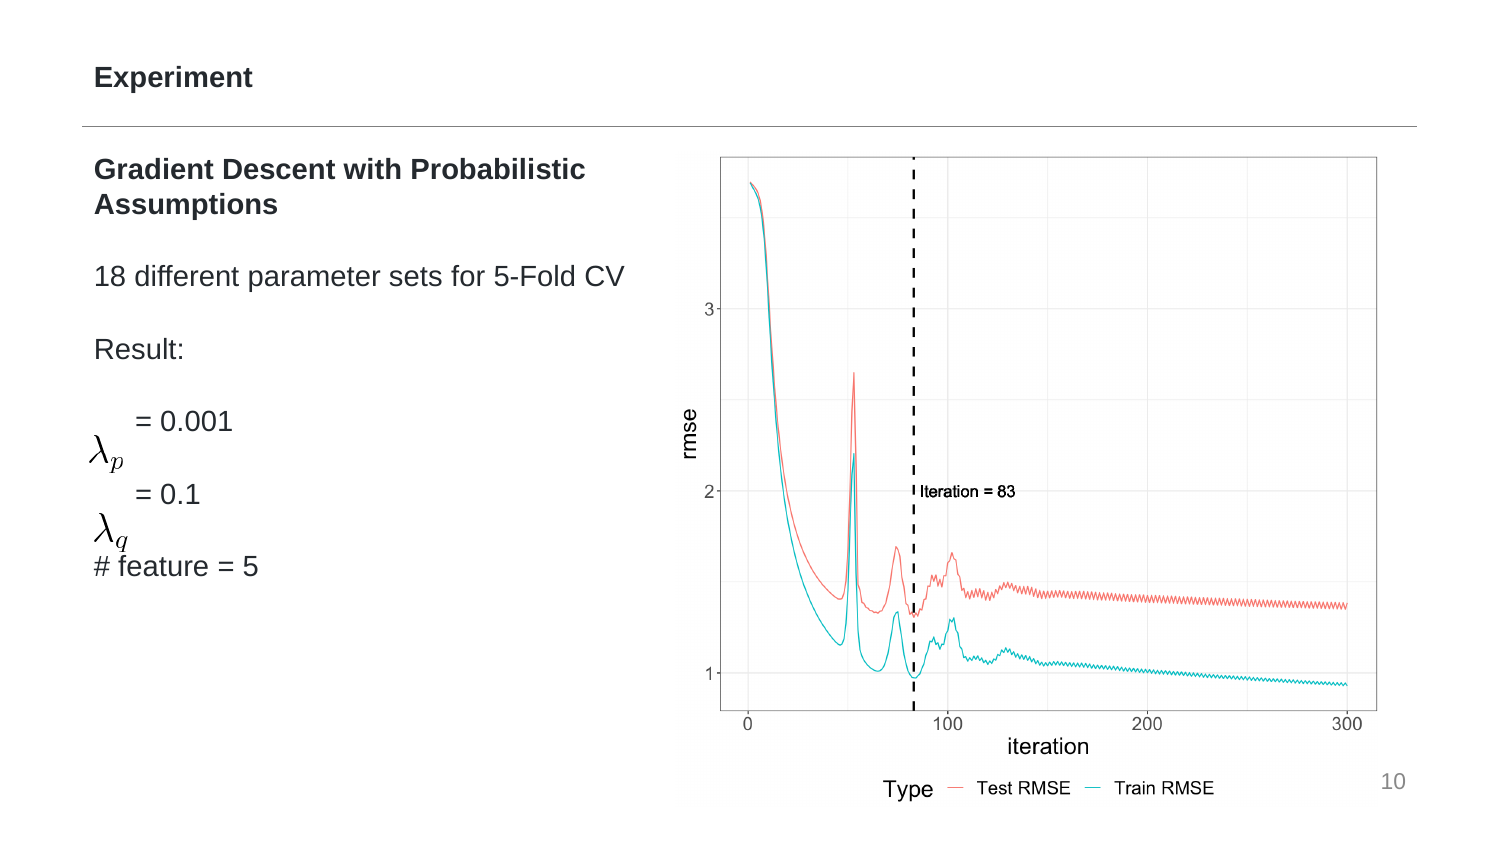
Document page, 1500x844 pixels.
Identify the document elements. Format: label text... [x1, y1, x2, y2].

picture [89, 435, 123, 474]
picture [94, 512, 128, 552]
text_box Gradient Descent with Probabilistic Assumptions 18 different parameter sets for 5-Fold CV Result: = 0.001 = 0.1 # feature = 5 [82, 139, 668, 776]
slide_number ‹#› [1382, 767, 1418, 794]
title Experiment [82, 12, 1418, 140]
picture [674, 151, 1378, 807]
